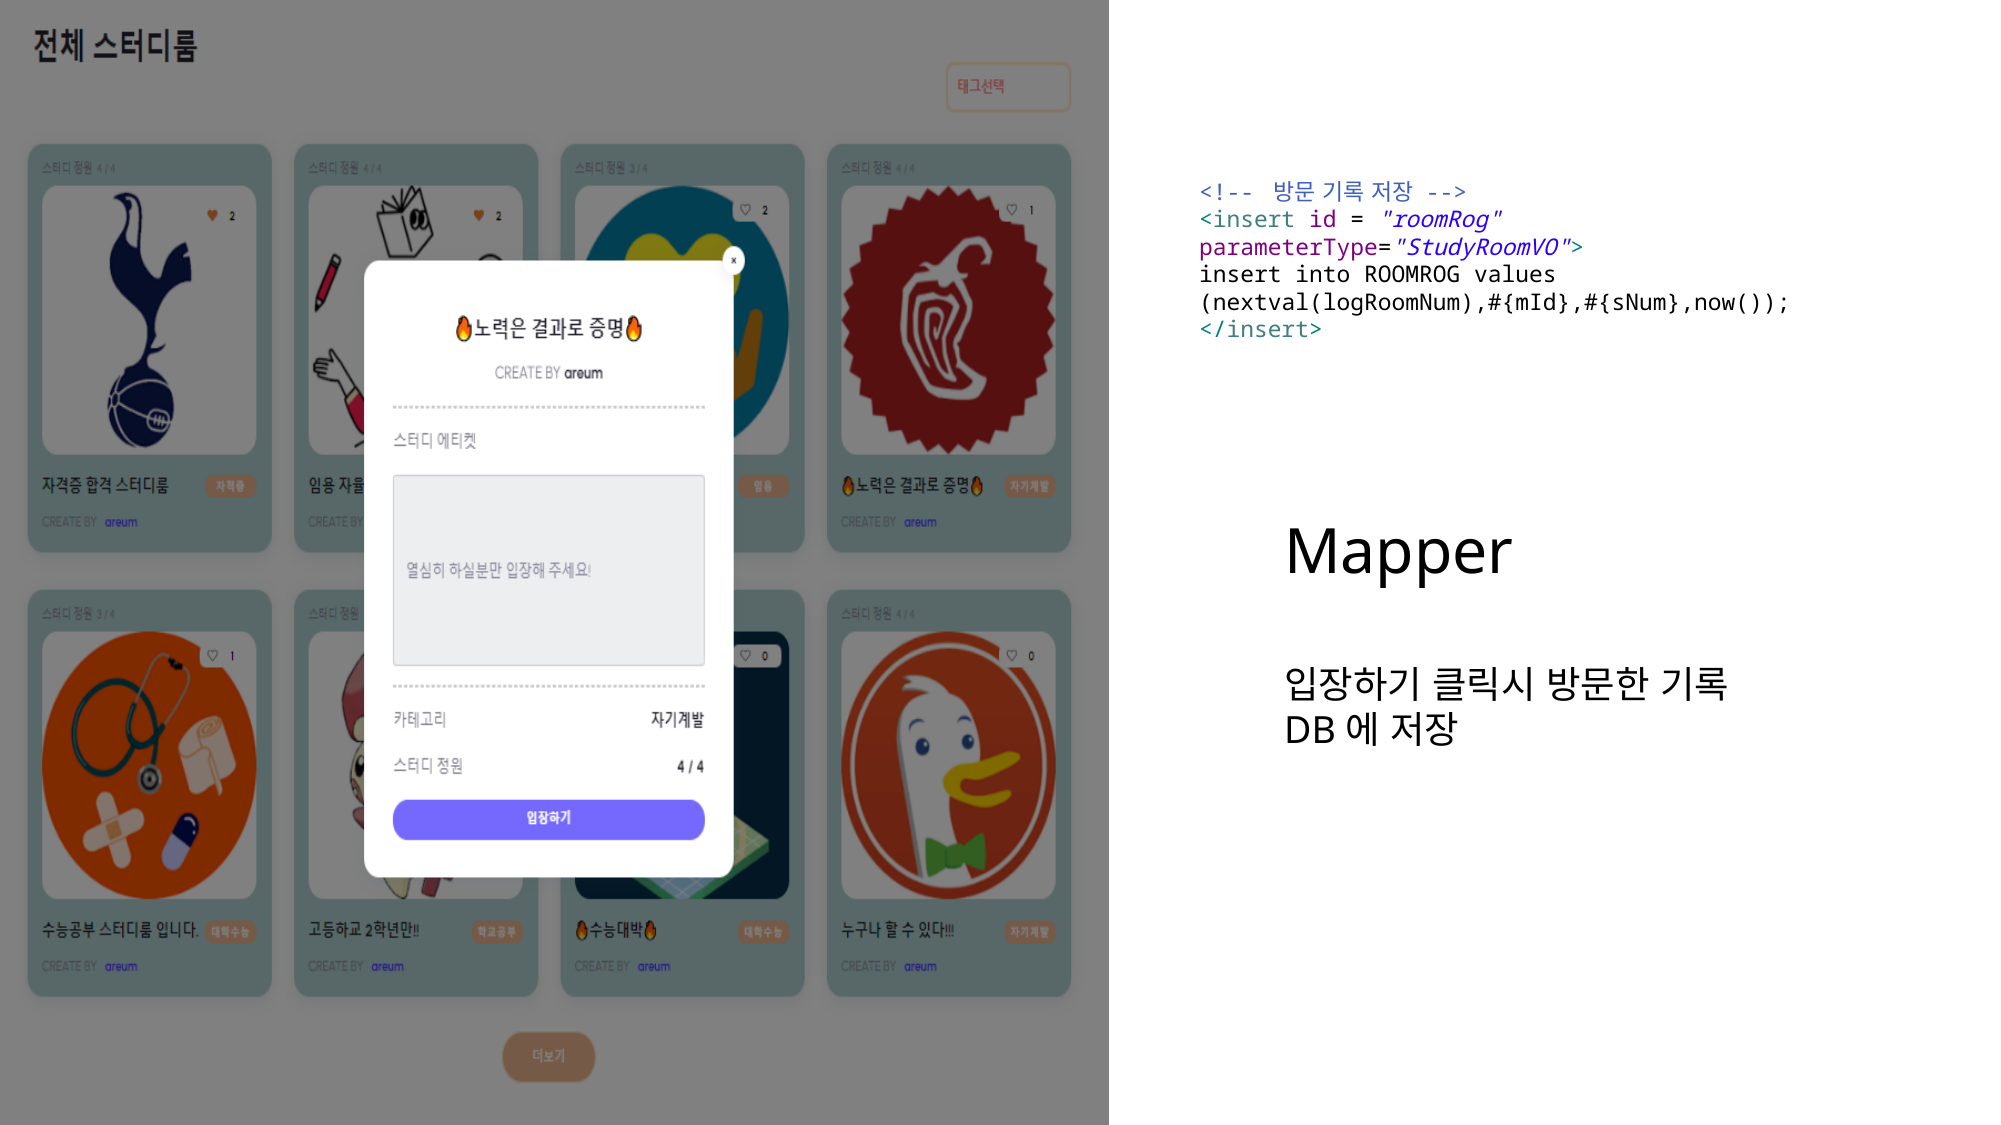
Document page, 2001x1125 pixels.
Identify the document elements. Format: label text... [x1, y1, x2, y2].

text_box <!-- 방문 기록 저장 --> <insert id = "roomRog" parameterType="StudyRoomVO"> insert into ROOMROG values (nextval(logRoomNum),#{mId},#{sNum},now()); </insert> [1184, 170, 1868, 395]
picture [0, 0, 1109, 1125]
text_box Mapper 입장하기 클릭시 방문한 기록 DB에 저장 [1269, 503, 1803, 759]
